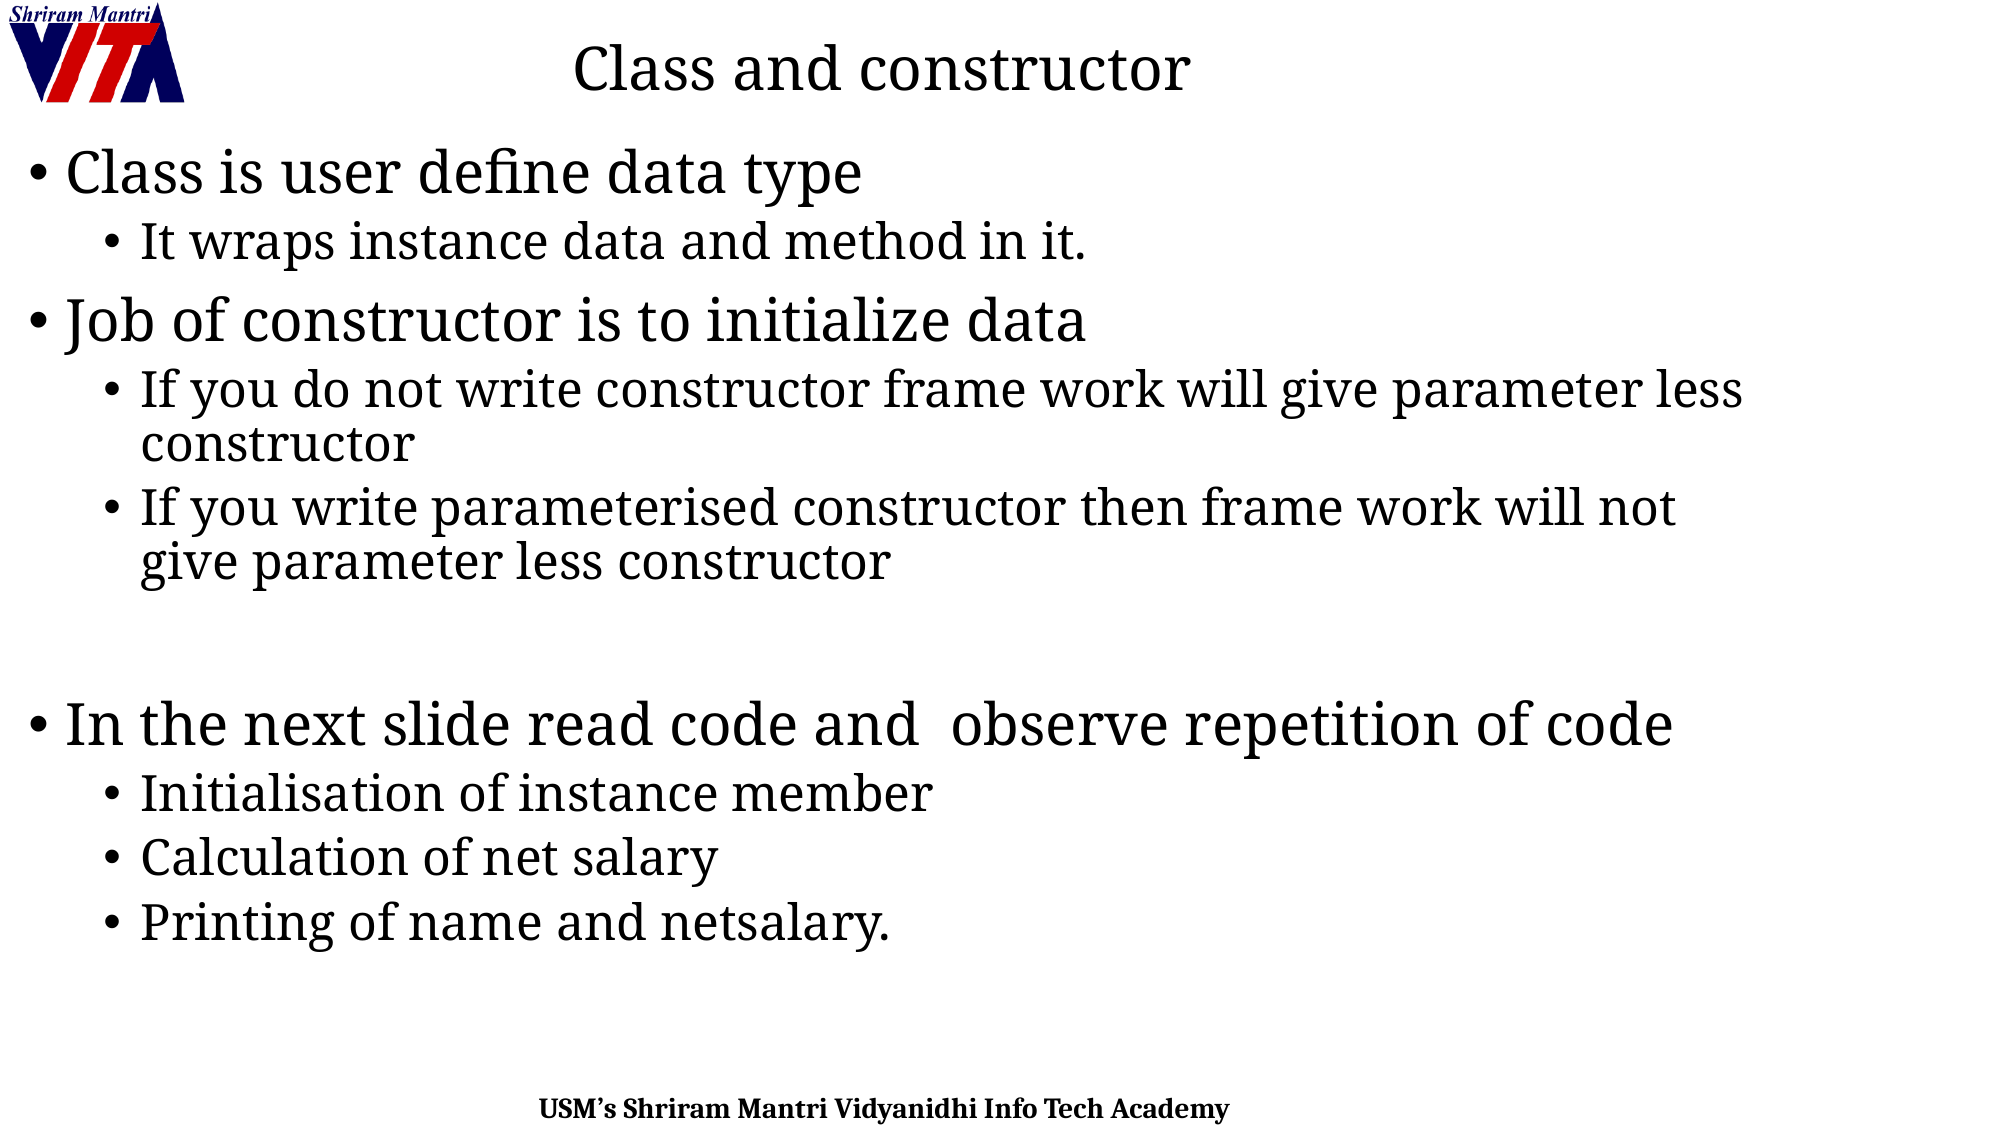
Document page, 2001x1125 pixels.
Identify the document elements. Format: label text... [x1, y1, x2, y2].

picture [0, 0, 202, 123]
title Class and constructor [51, 30, 1714, 112]
list Class is user define data type It wraps instance data and method in it. Job of constructor is to initialize data If you do not write constructor frame work will give parameter less constructor If you write parameterised constructor then frame work will not give parameter less constructor In the next slide read code and observe repetition of code Initialisation of instance member Calculation of net salary Printing of name and netsalary. [13, 135, 1776, 1066]
